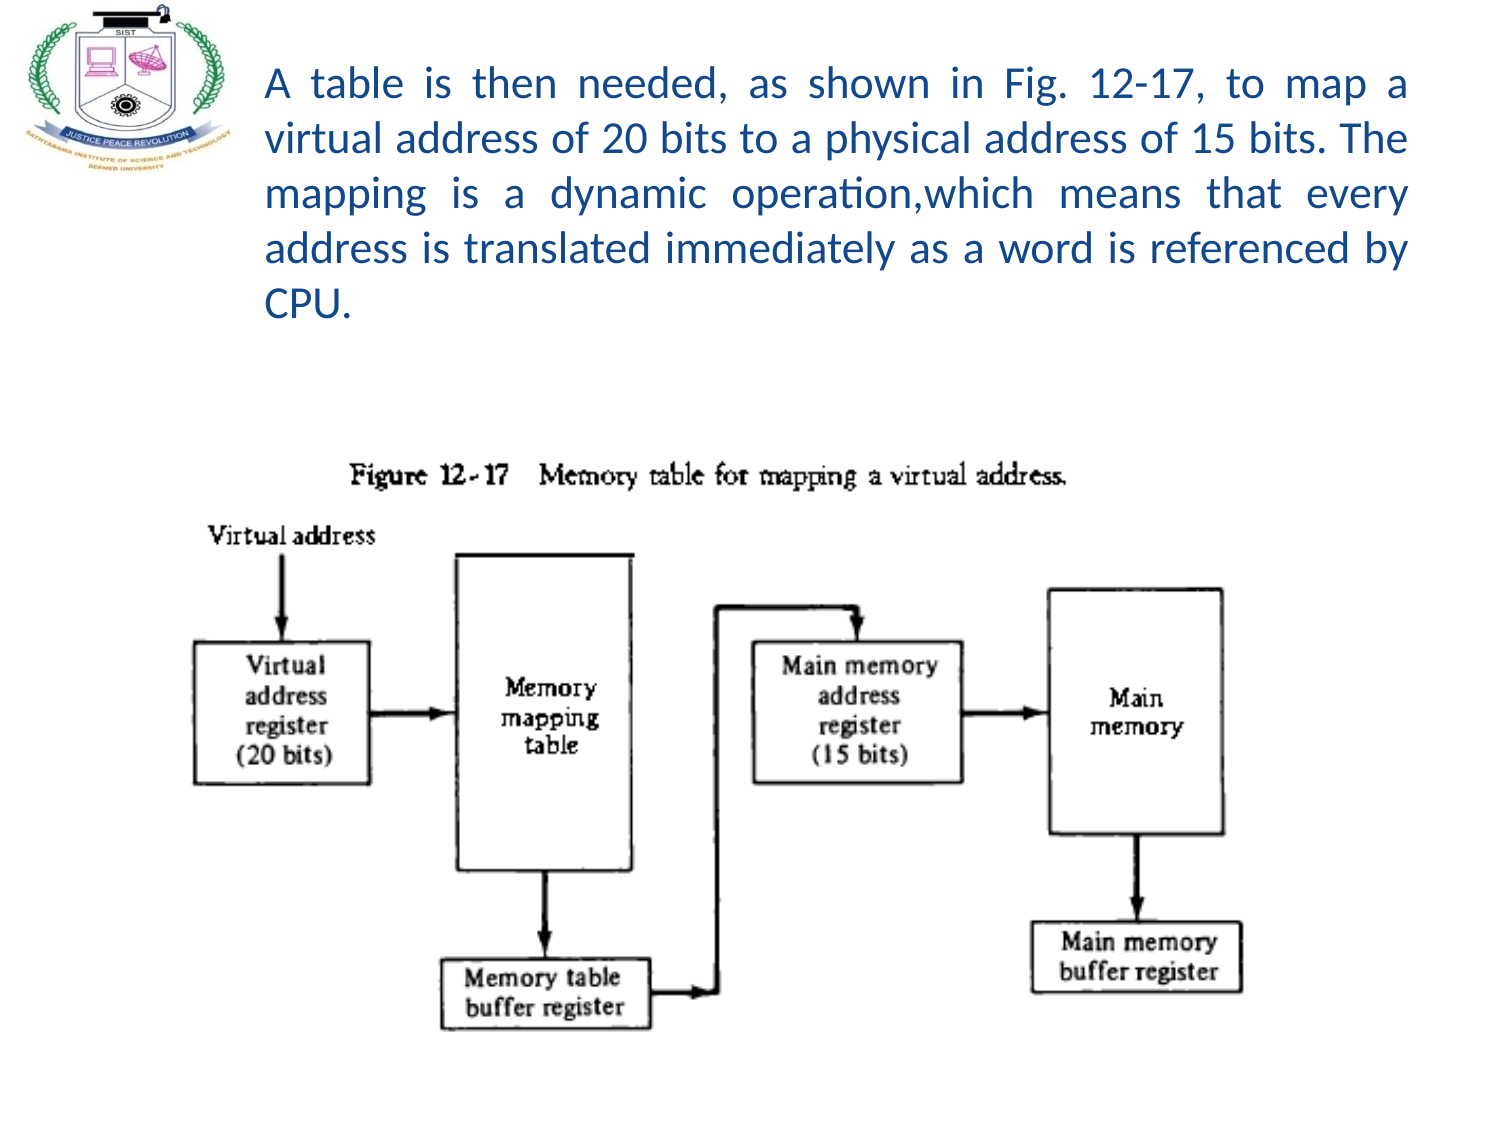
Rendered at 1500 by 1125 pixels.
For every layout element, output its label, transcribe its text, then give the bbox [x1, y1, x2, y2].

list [123, 449, 1326, 1064]
title A table is then needed, as shown in Fig. 12-17, to map a virtual address of 20 bits to a physical address of 15 bits. The mapping is a dynamic operation,which means that every address is translated immediately as a word is referenced by CPU. [249, 45, 1425, 350]
picture [0, 0, 254, 188]
